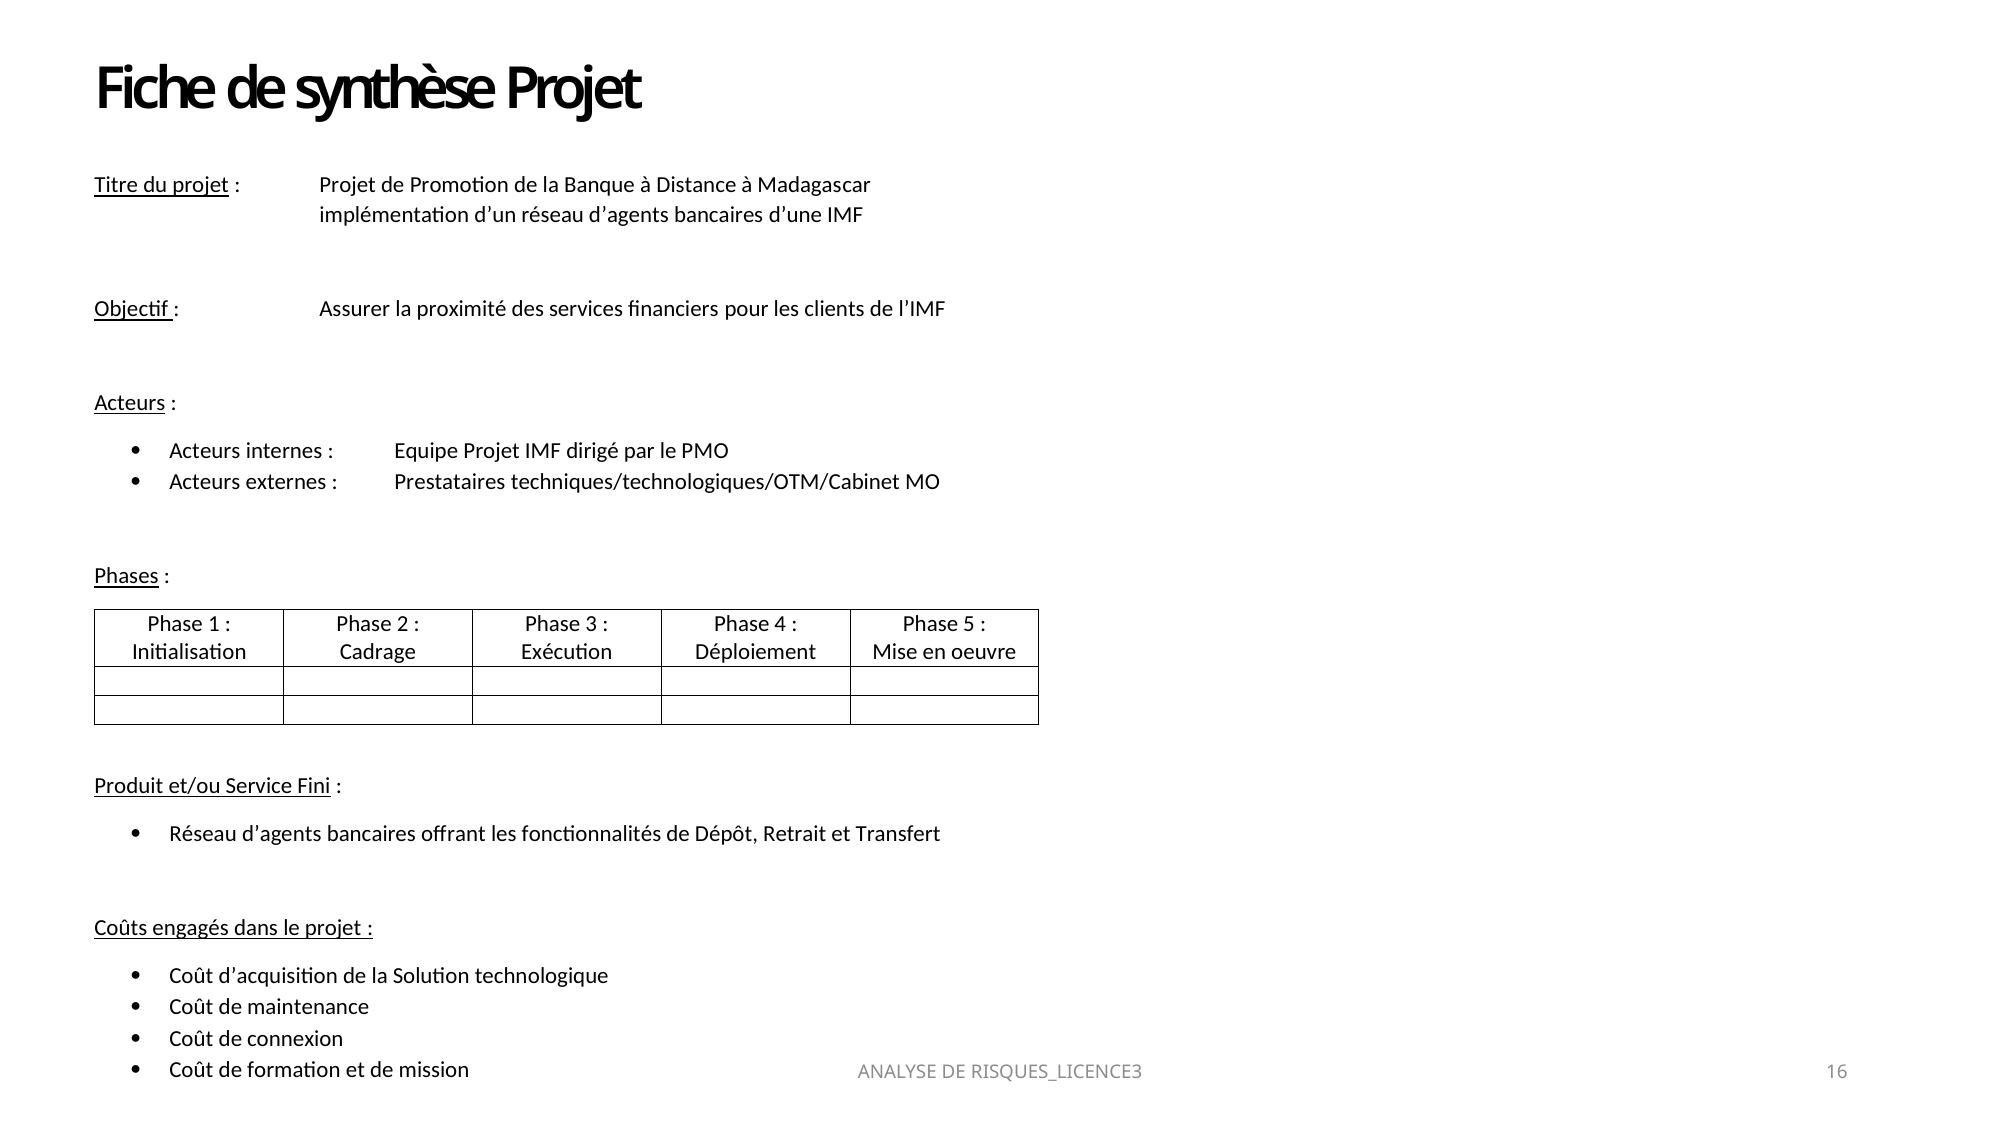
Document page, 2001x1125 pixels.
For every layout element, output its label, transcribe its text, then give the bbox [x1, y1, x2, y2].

footer ANALYSE DE RISQUES_LICENCE3 [1040, 1042, 1338, 1103]
slide_number 16 [1412, 1042, 1863, 1103]
picture [94, 52, 1040, 1103]
